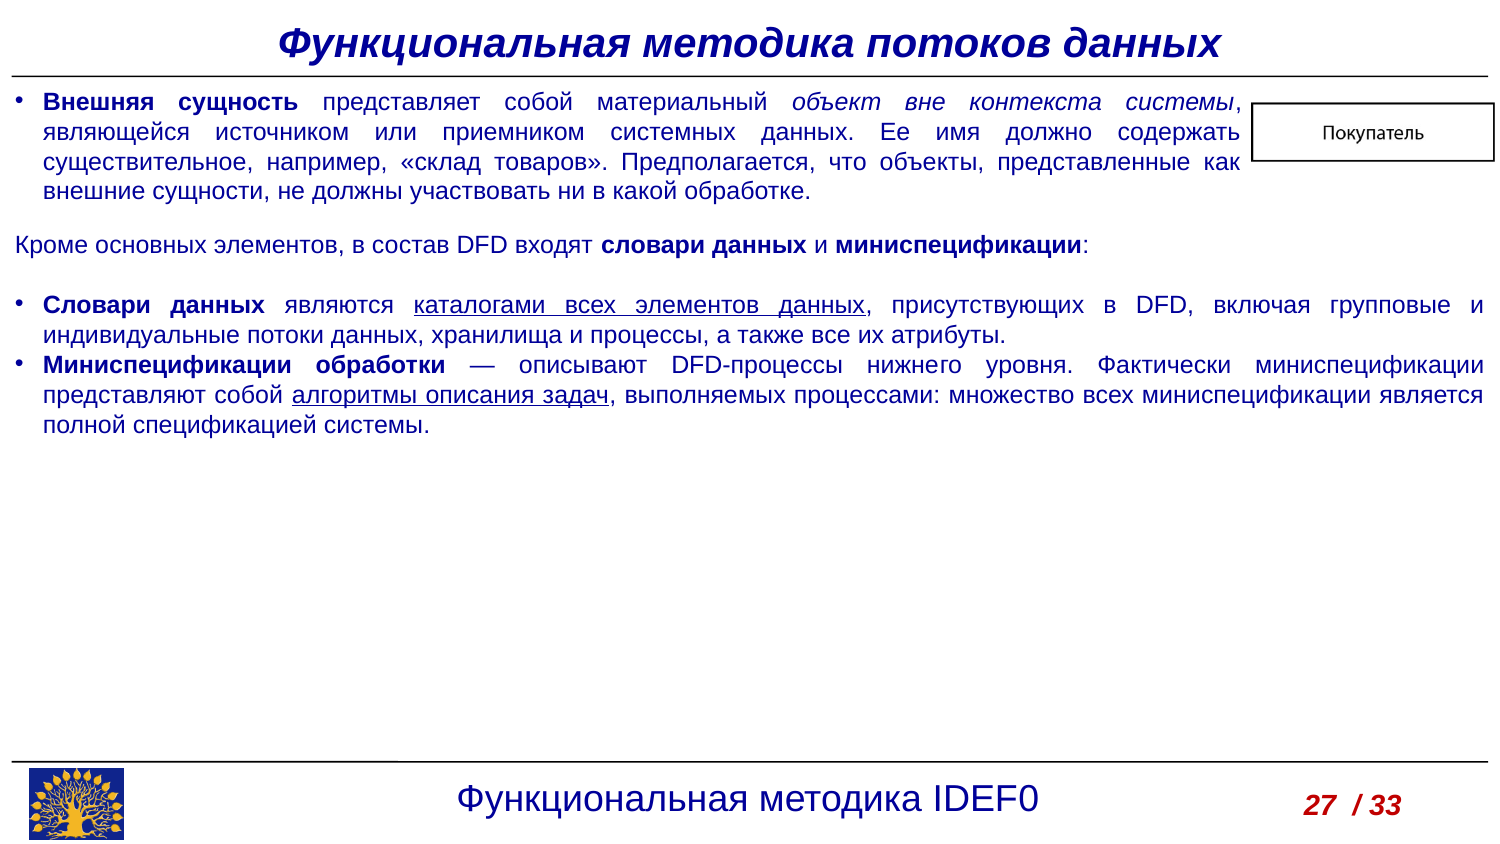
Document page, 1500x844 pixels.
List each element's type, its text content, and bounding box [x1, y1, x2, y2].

text_box Внешняя сущность представляет собой материальный объект вне контекста системы, являющейся источником или приемником системных данных. Ее имя должно содержать существительное, например, «склад товаров». Предполагается, что объекты, представленные как внешние сущности, не должны участвовать ни в какой обработке. [0, 77, 1257, 213]
text_box Кроме основных элементов, в состав DFD входят словари данных и миниспецификации: Словари данных являются каталогами всех элементов данных, присутствующих в DFD, включая групповые и индивидуальные потоки данных, хранилища и процессы, а также все их атрибуты. Миниспецификации обработки — описывают DFD-процессы нижне­го уровня. Фактически миниспецификации представляют собой алгоритмы описания задач, выполняемых процессами: множество всех миниспецификации является полной спецификацией системы. [0, 221, 1500, 446]
picture [1250, 102, 1495, 163]
picture [29, 768, 124, 840]
text_box Функциональная методика потоков данных [0, 8, 1500, 76]
